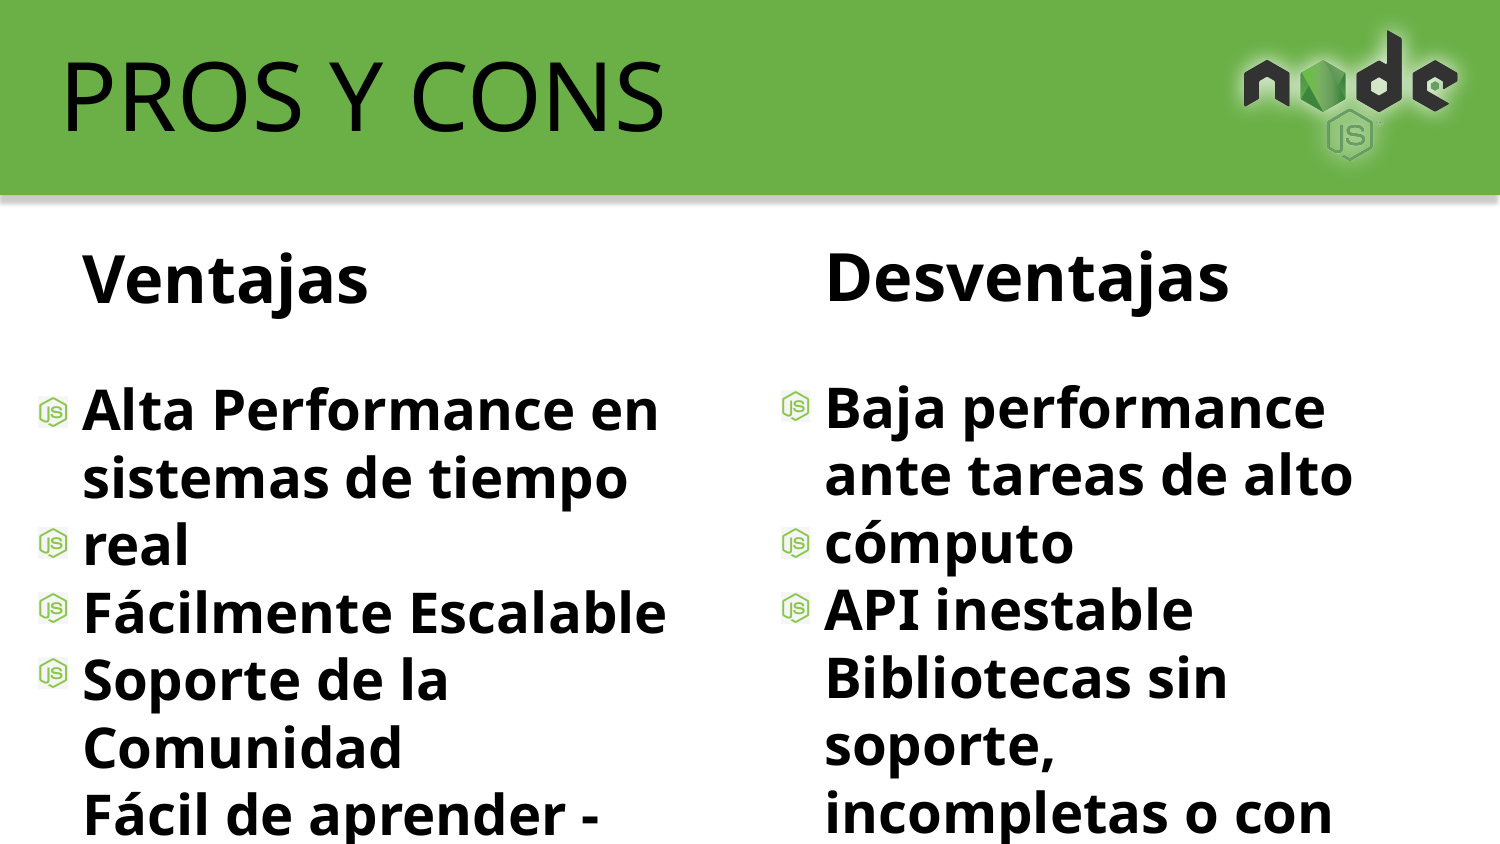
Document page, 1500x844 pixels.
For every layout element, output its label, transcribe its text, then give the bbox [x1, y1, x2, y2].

text_box PROS Y CONS [44, 20, 775, 166]
picture [38, 657, 68, 690]
picture [780, 527, 810, 559]
text_box Ventajas Alta Performance en sistemas de tiempo real Fácilmente Escalable Soporte de la Comunidad Fácil de aprender - Fullstack JS [67, 222, 753, 844]
picture [780, 390, 810, 423]
picture [1244, 30, 1458, 161]
picture [38, 592, 68, 624]
picture [38, 527, 68, 559]
picture [780, 592, 810, 624]
picture [38, 396, 68, 429]
text_box Desventajas Baja performance ante tareas de alto cómputo API inestable Bibliotecas sin soporte, incompletas o con escasa documentación [809, 219, 1430, 844]
